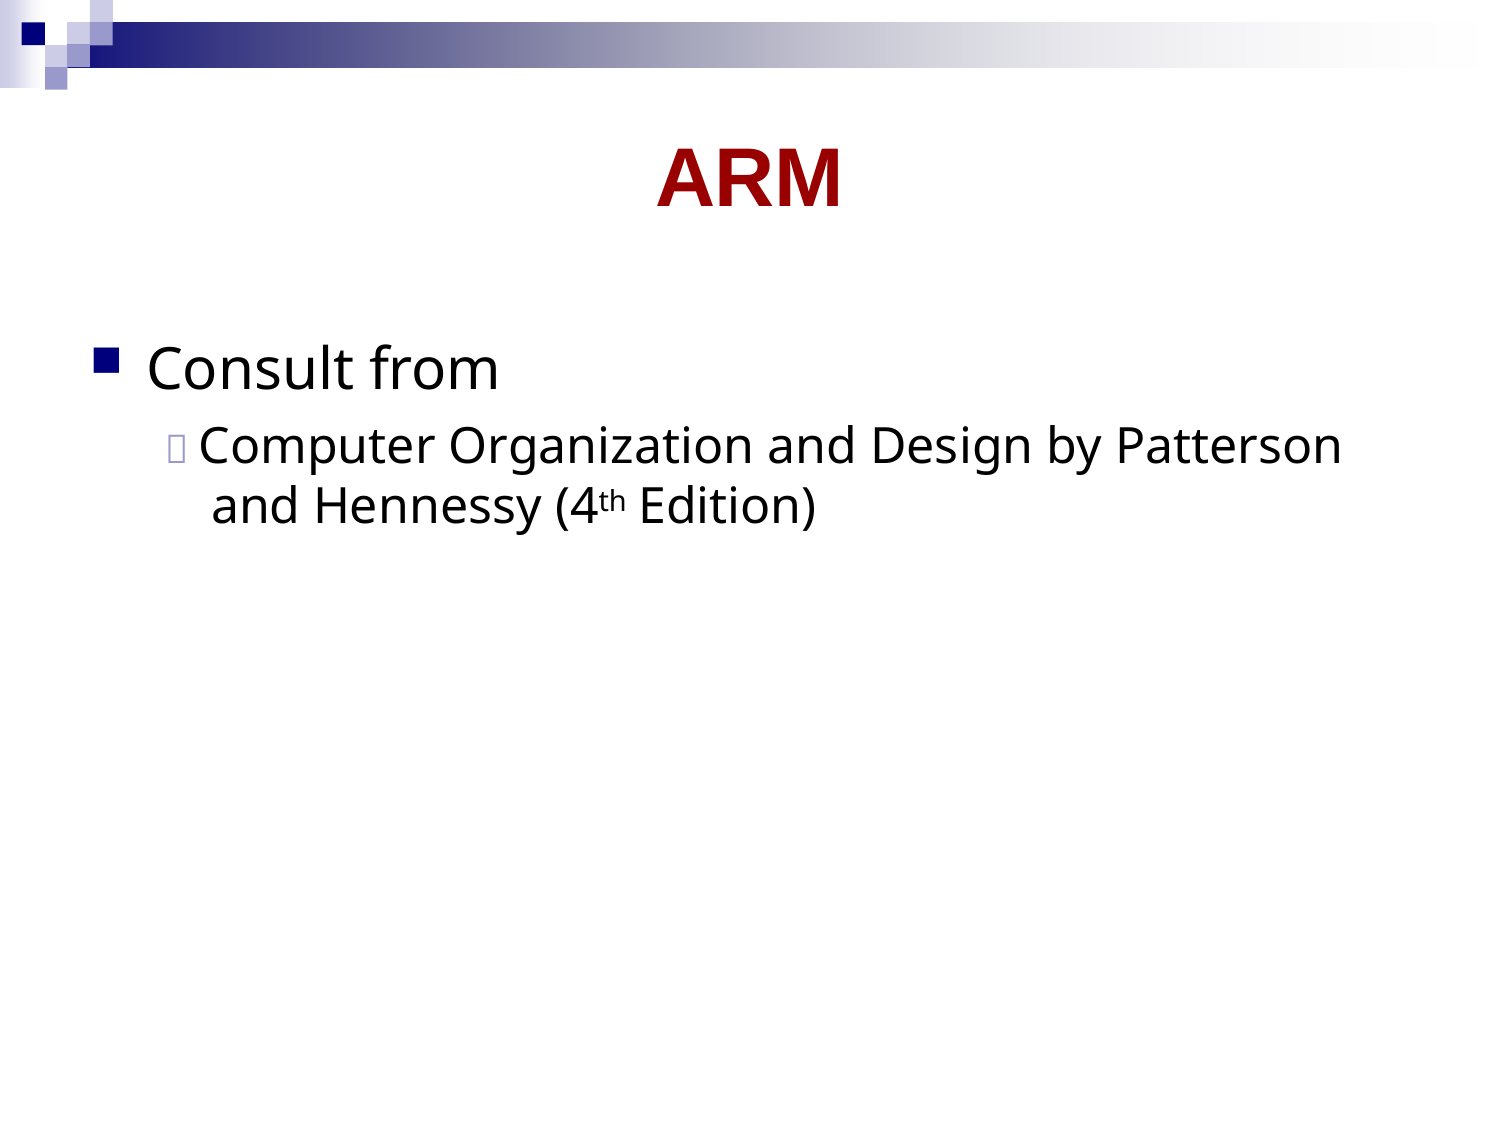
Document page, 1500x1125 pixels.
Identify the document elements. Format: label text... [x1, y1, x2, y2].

text_box Consult from  Computer Organization and Design by Patterson and Hennessy (4th Edition) [83, 314, 1395, 534]
picture [0, 0, 47, 88]
title ARM [653, 120, 847, 311]
picture [90, 22, 1500, 68]
